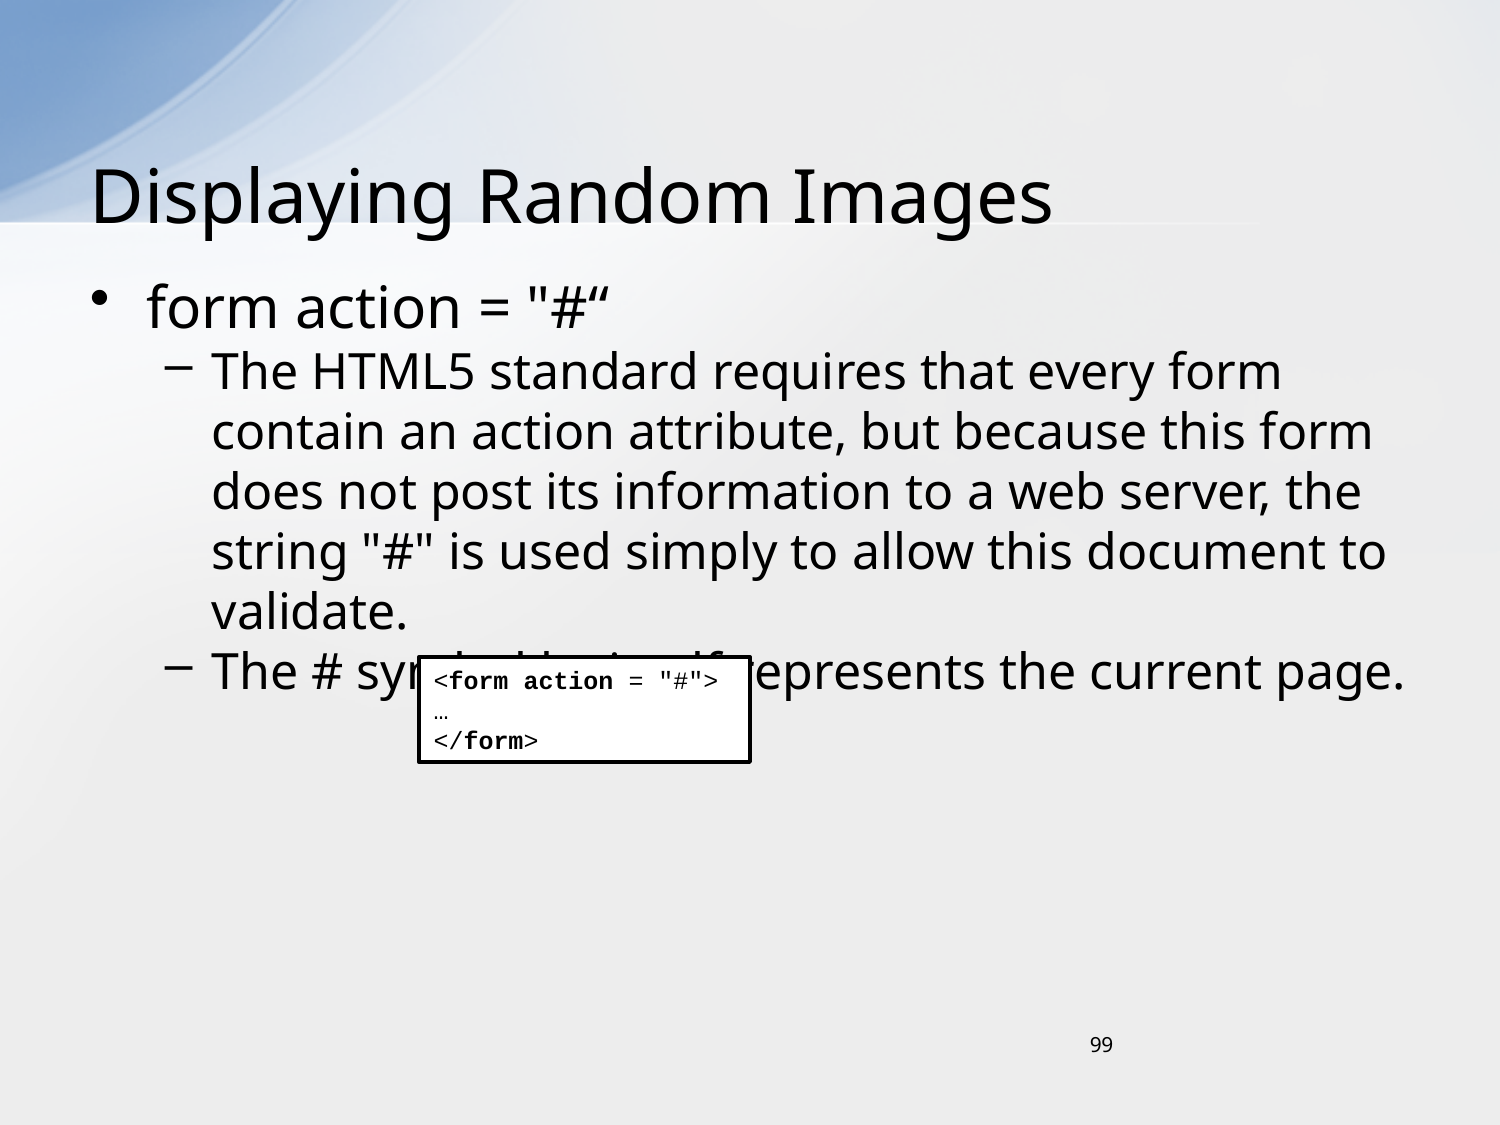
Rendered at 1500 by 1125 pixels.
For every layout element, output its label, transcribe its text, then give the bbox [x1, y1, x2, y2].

picture [0, 0, 1500, 1125]
text_box <form action = "#"> … </form> [417, 655, 752, 764]
list form action = "#“ The HTML5 standard requires that every form contain an action attribute, but because this form does not post its information to a web server, the string "#" is used simply to allow this document to validate. The # symbol by itself represents the current page. [75, 262, 1425, 1005]
slide_number 99 [1074, 1024, 1425, 1103]
title Displaying Random Images [75, 58, 1425, 247]
